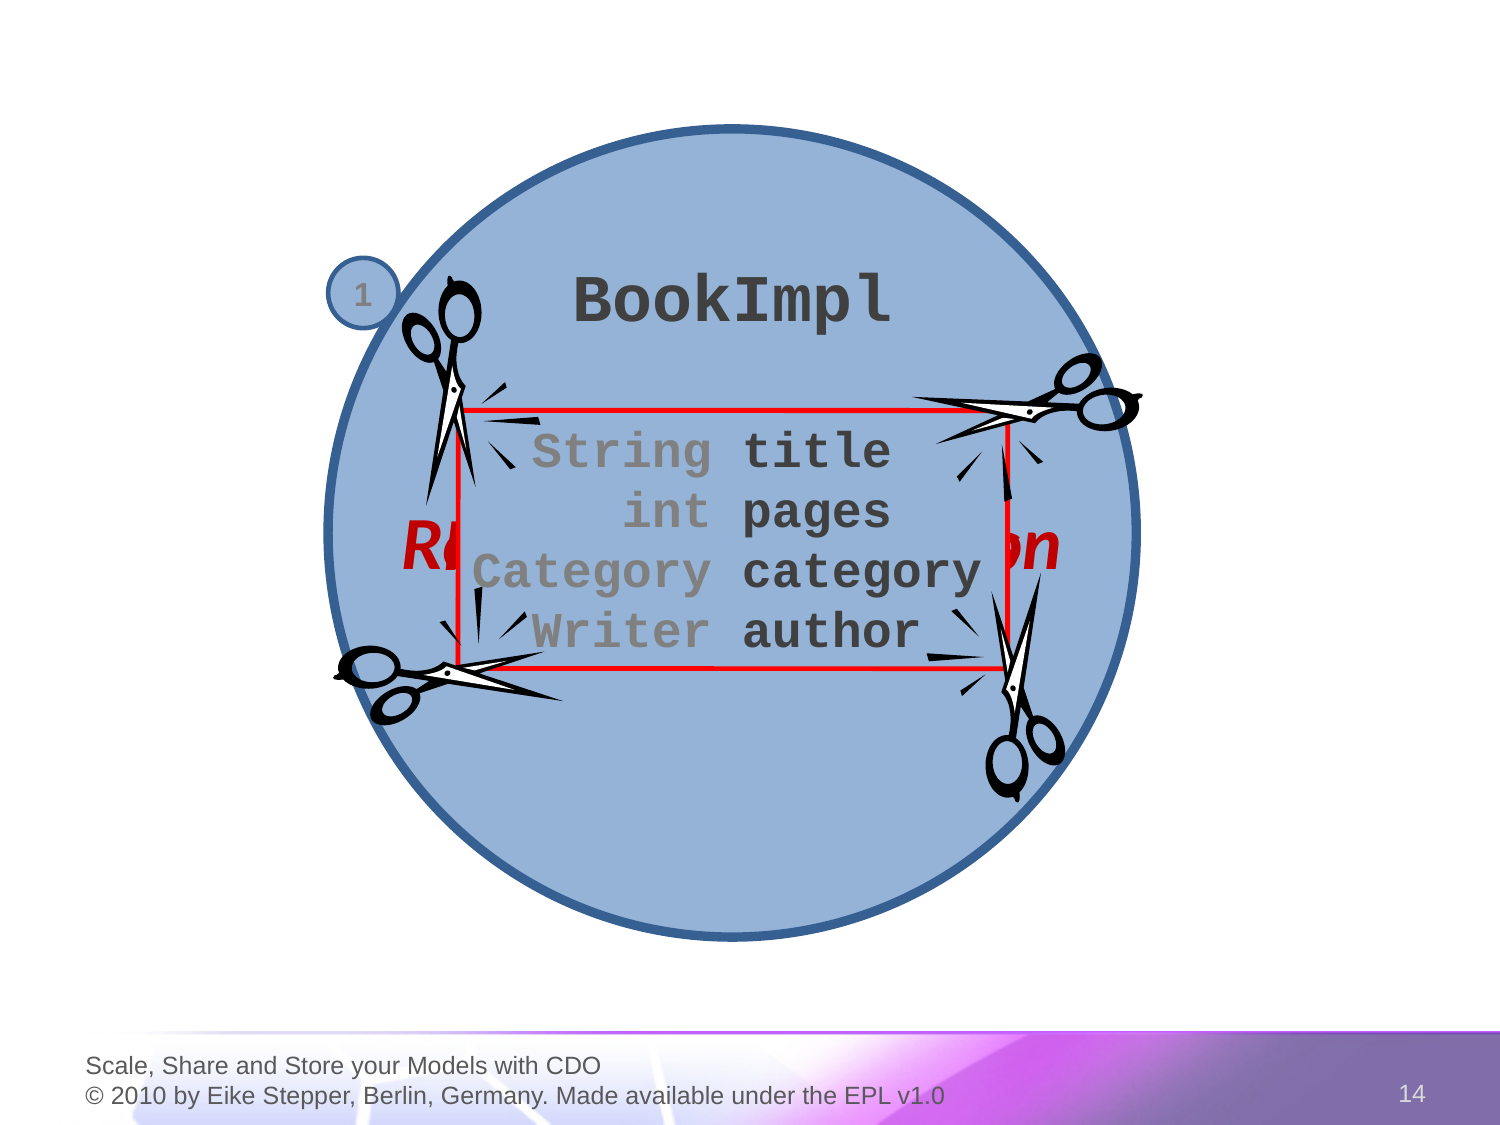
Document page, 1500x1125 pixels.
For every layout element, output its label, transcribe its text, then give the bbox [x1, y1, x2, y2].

picture [0, 1031, 1500, 1125]
text_box BookImpl [396, 126, 1083, 407]
text_box Root Extends Class [326, 409, 450, 672]
picture [918, 610, 1119, 765]
slide_number 14 [1335, 1062, 1442, 1123]
picture [928, 329, 1129, 484]
picture [348, 313, 549, 468]
text_box Root Extends Class [1014, 415, 1138, 672]
text_box 1 [326, 255, 401, 325]
text_box BookImpl [397, 678, 1060, 940]
picture [348, 601, 549, 756]
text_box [456, 410, 1008, 669]
footer Scale, Share and Store your Models with CDO © 2010 by Eike Stepper, Berlin, Germany. Made available under the EPL v1.0 [70, 1049, 1325, 1110]
